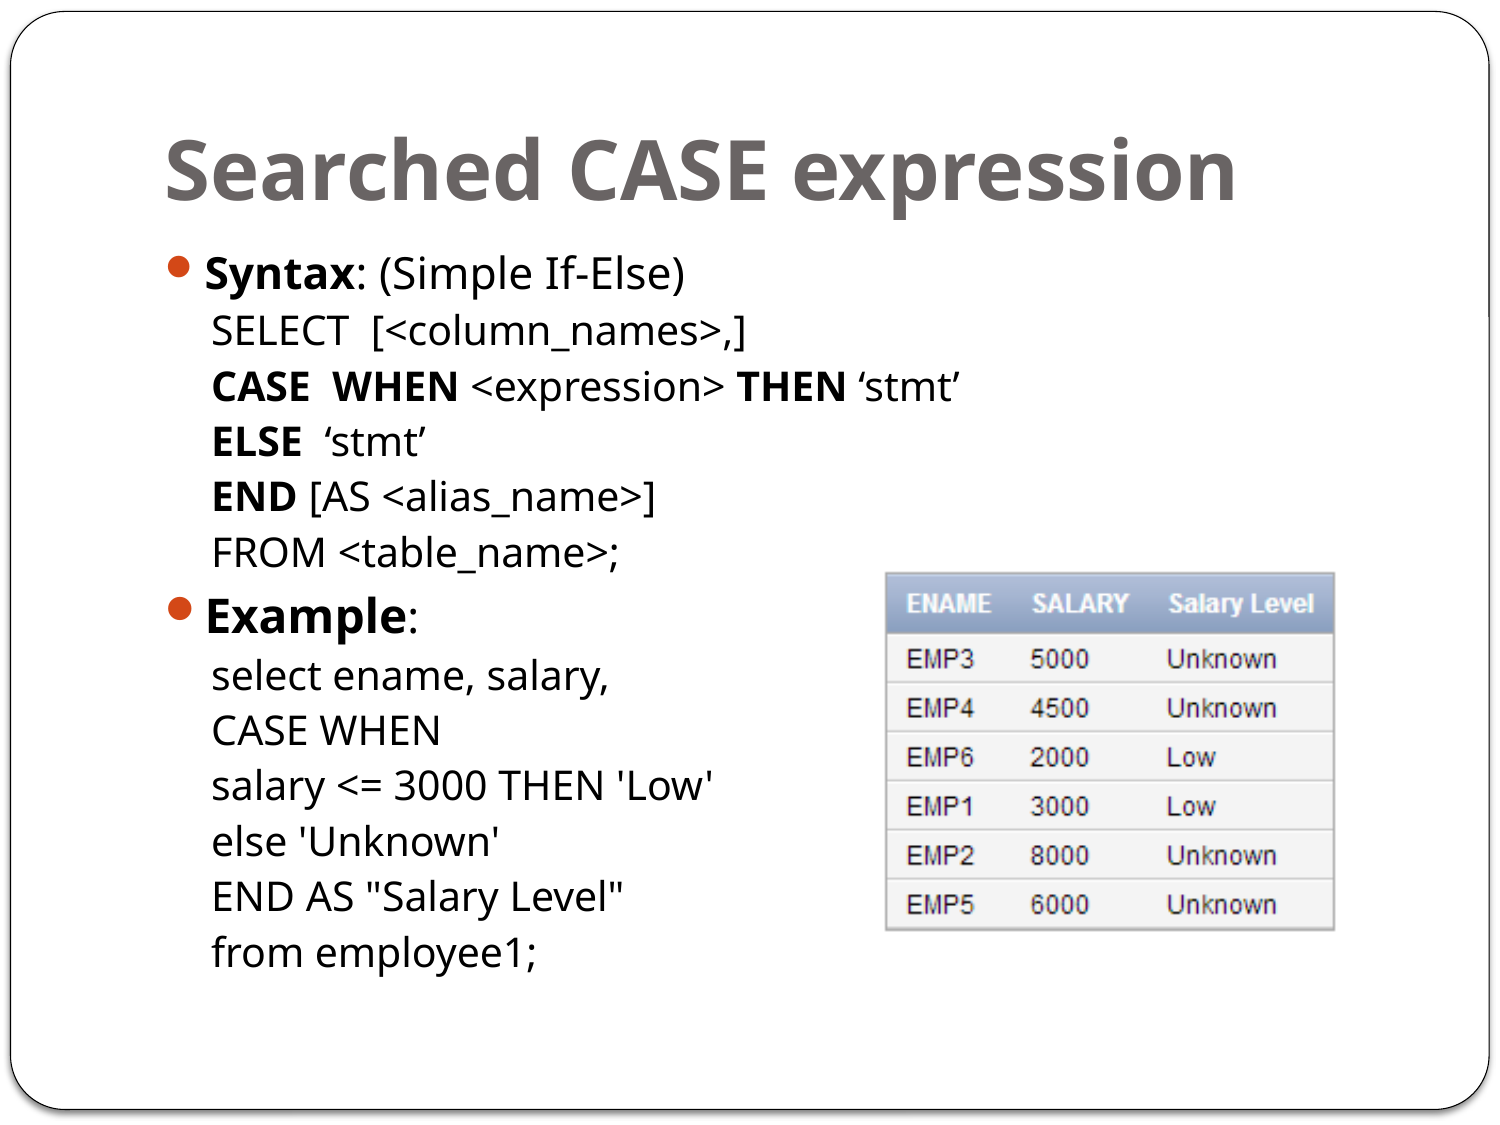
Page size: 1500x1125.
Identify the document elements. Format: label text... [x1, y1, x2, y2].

title Searched CASE expression [150, 45, 1425, 233]
picture [874, 562, 1342, 938]
list Syntax: (Simple If-Else) SELECT [<column_names>,] CASE WHEN <expression> THEN ‘stmt’ ELSE ‘stmt’ END [AS <alias_name>] FROM <table_name>; Example: select ename, salary, CASE WHEN salary <= 3000 THEN 'Low' else 'Unknown' END AS "Salary Level" from employee1; [150, 237, 1425, 988]
